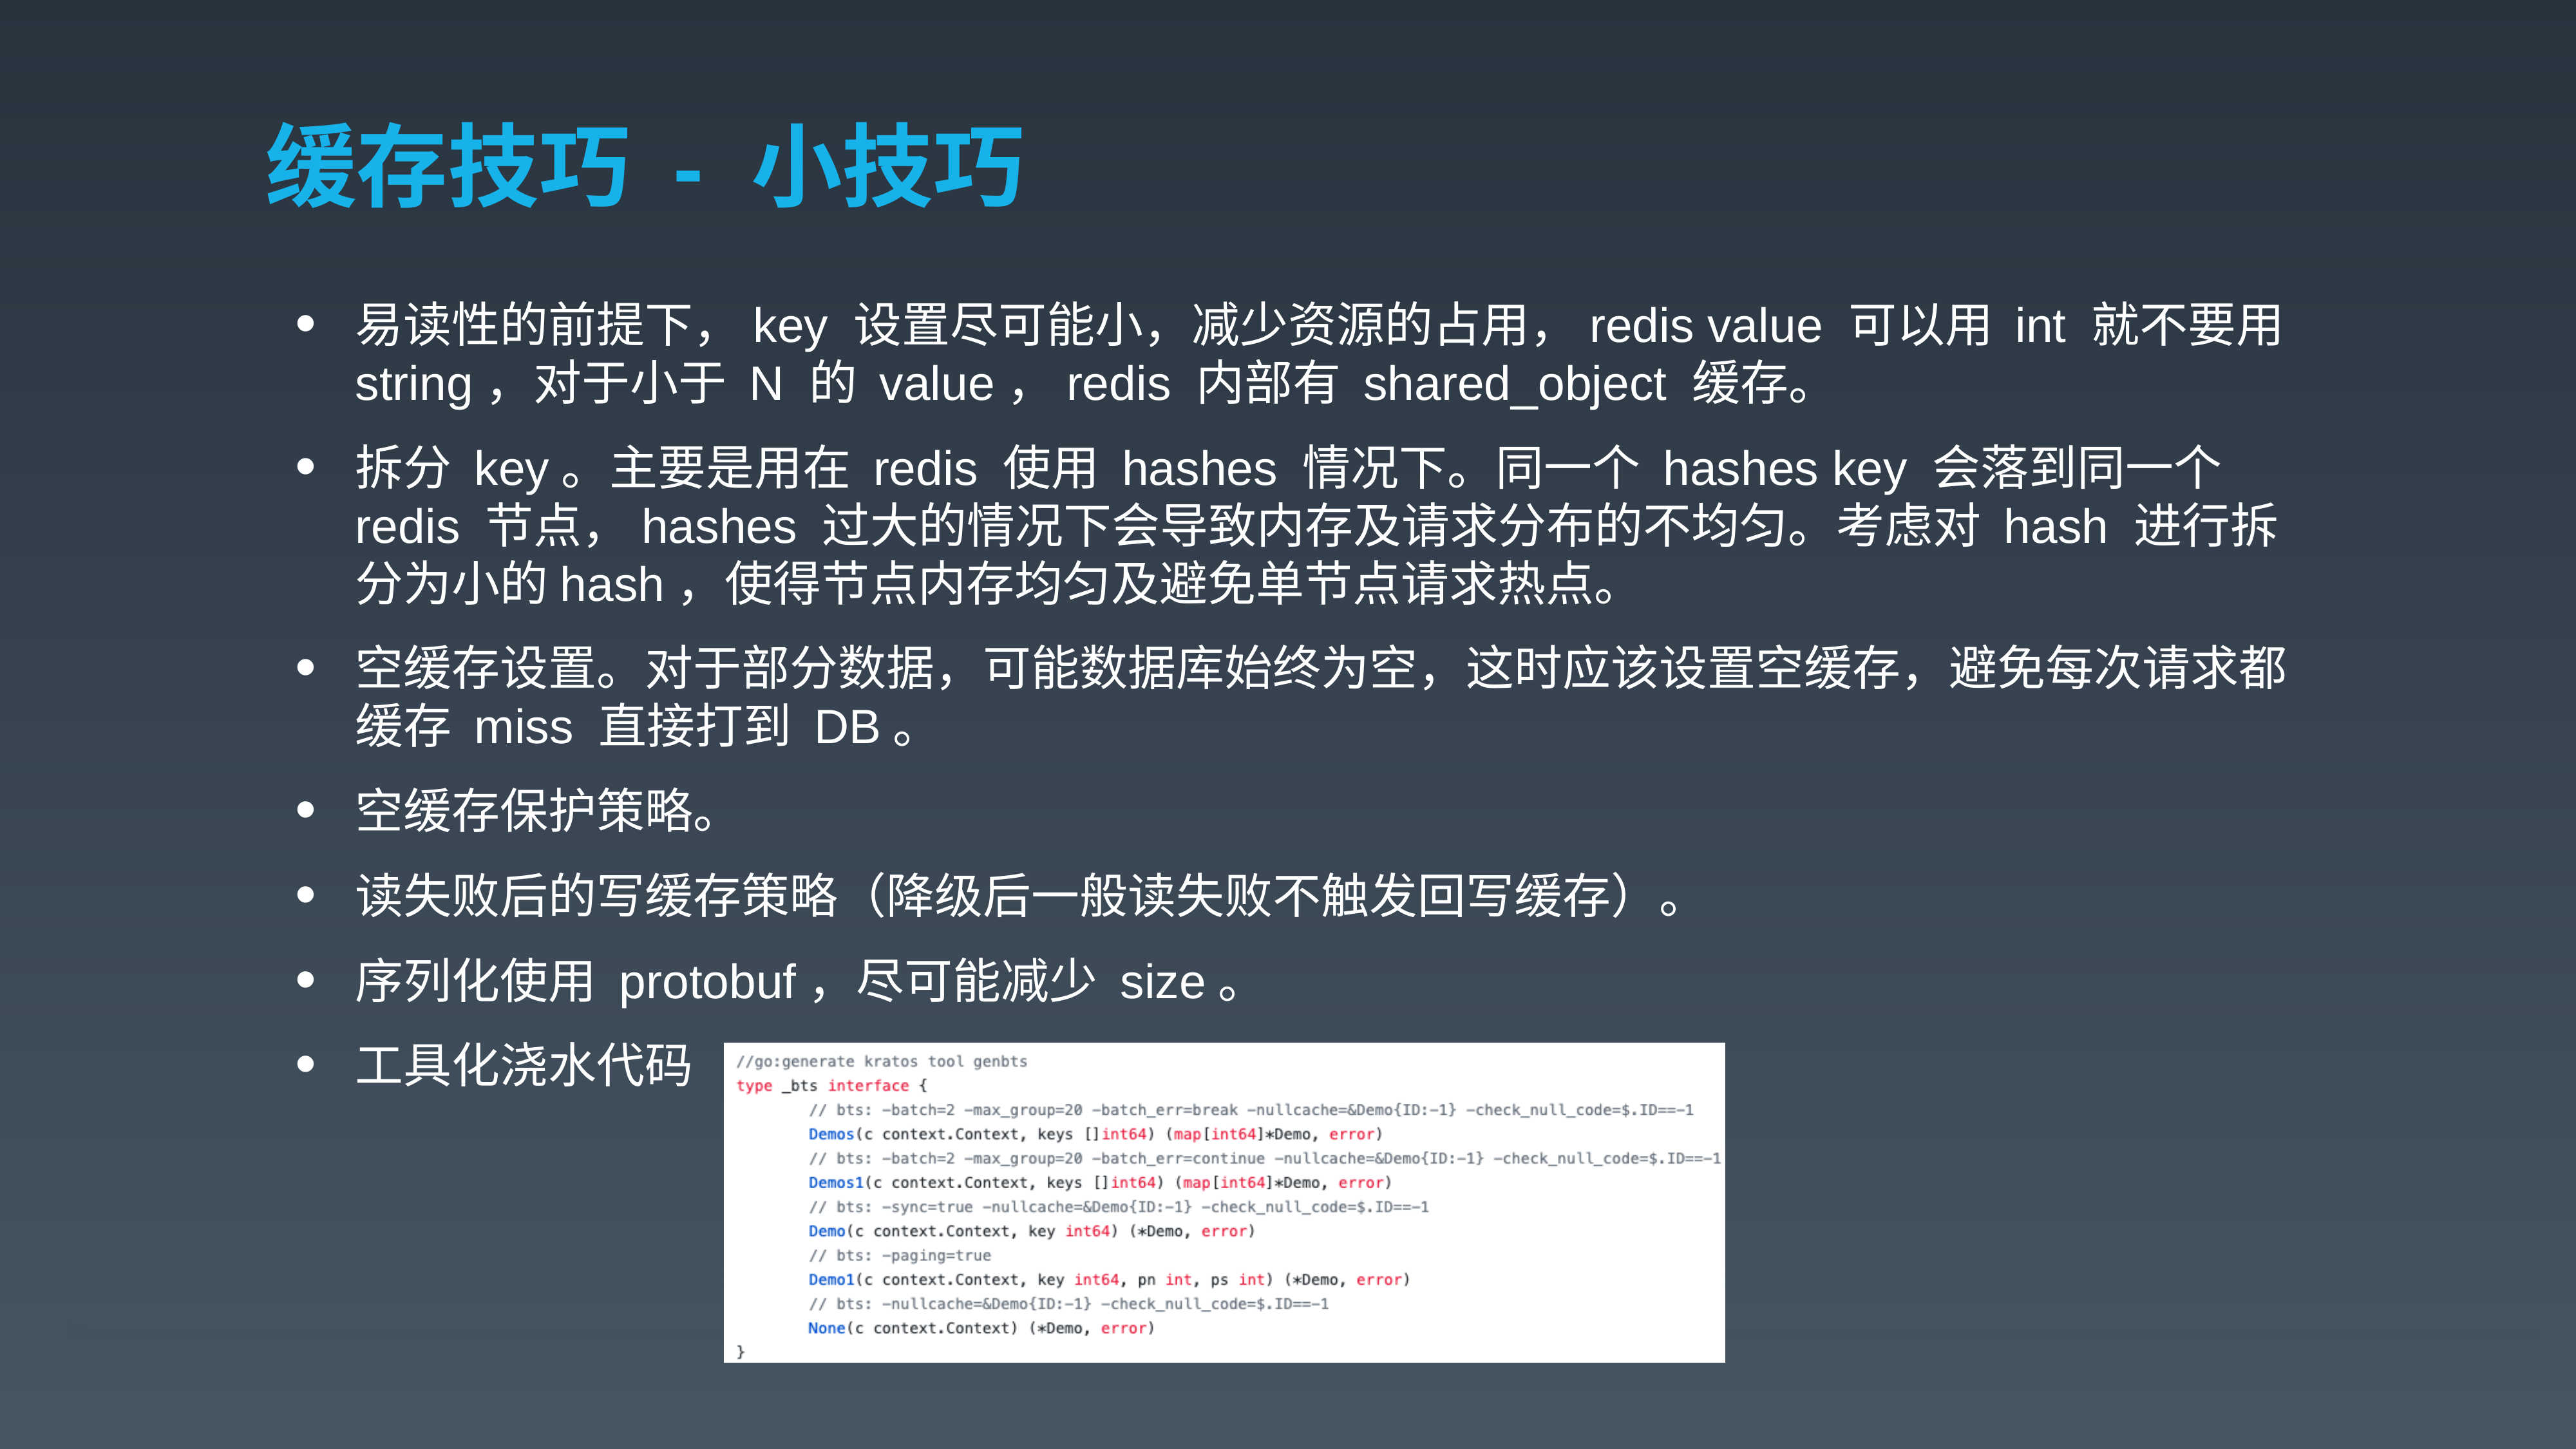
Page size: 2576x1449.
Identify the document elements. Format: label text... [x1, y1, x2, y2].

picture [0, 0, 2576, 1449]
title 缓存技巧 - 小技巧 [260, 103, 2316, 243]
list 易读性的前提下，key 设置尽可能小，减少资源的占用，redis value 可以用 int 就不要用string，对于小于 N 的 value，redis 内部有 shared_object 缓存。 拆分 key。主要是用在 redis 使用 hashes 情况下。同一个 hashes key 会落到同一个 redis 节点，hashes 过大的情况下会导致内存及请求分布的不均匀。考虑对 hash 进行拆分为小的hash，使得节点内存均匀及避免单节点请求热点。 空缓存设置。对于部分数据，可能数据库始终为空，这时应该设置空缓存，避免每次请求都缓存 miss 直接打到 DB。 空缓存保护策略。 读失败后的写缓存策略（降级后一般读失败不触发回写缓存）。 序列化使用 protobuf，尽可能减少 size。 工具化浇水代码 [260, 288, 2316, 1384]
